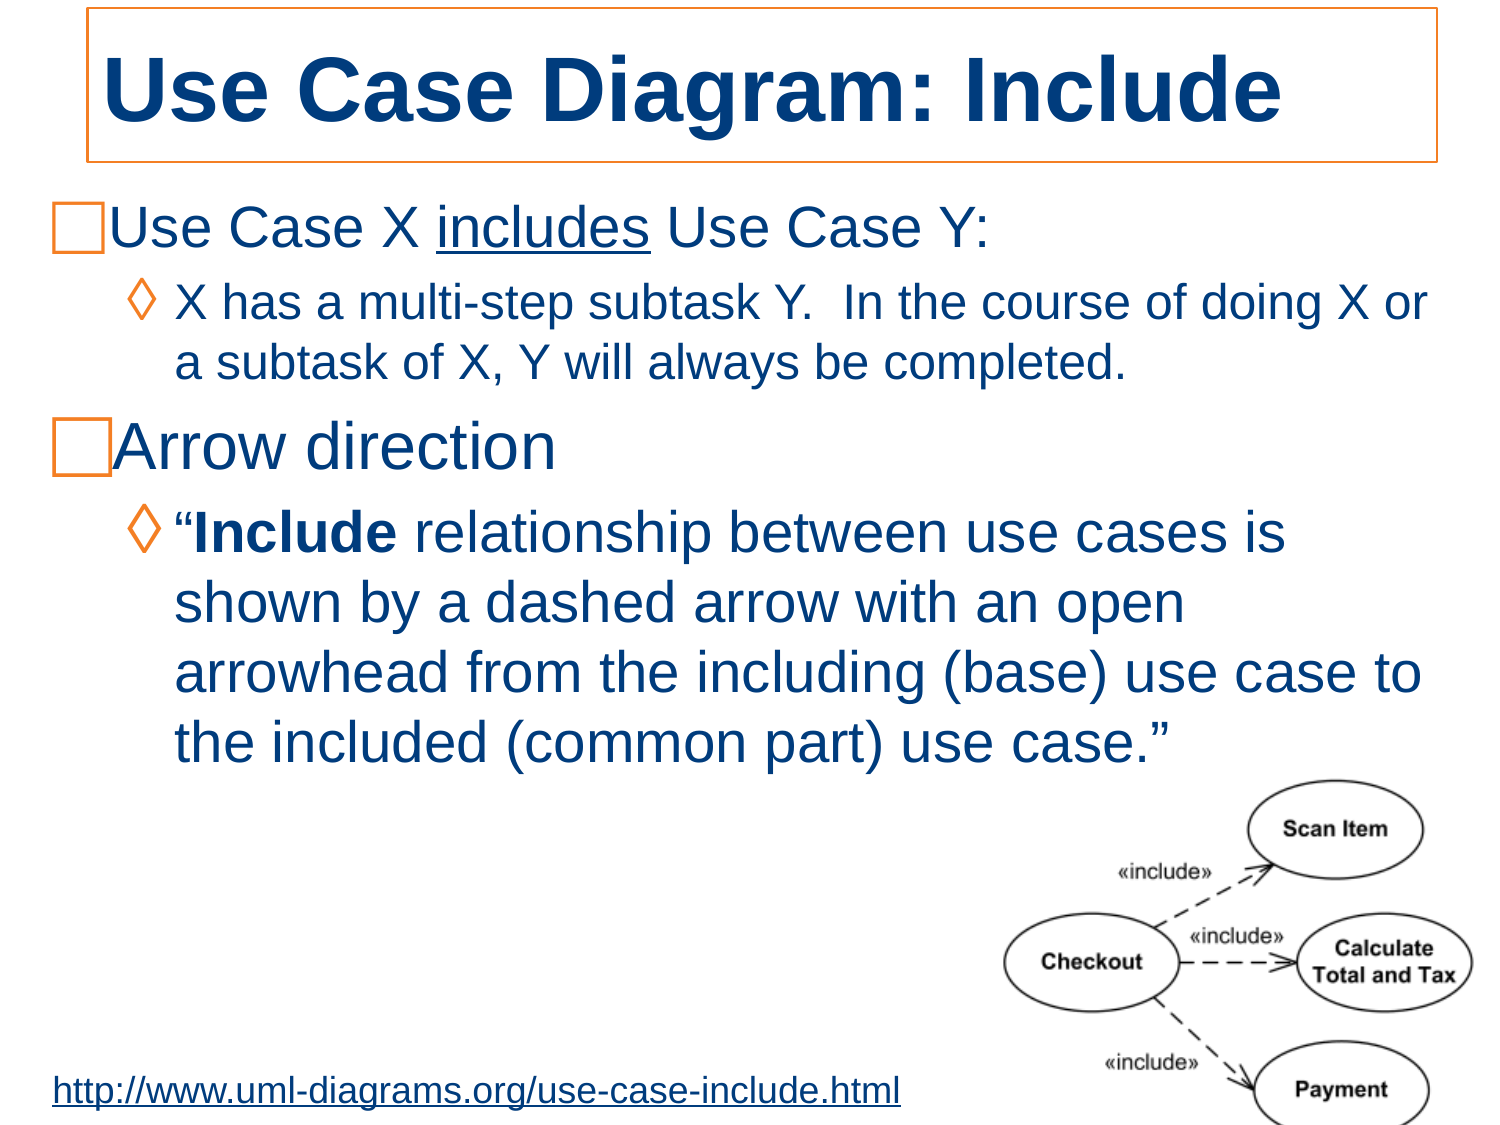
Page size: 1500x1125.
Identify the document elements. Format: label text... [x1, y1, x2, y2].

title Use Case Diagram: Include [86, 7, 1438, 163]
picture [999, 774, 1477, 1125]
list Use Case X includes Use Case Y: X has a multi-step subtask Y. In the course of doing X or a subtask of X, Y will always be completed. Arrow direction “Include relationship between use cases is shown by a dashed arrow with an open arrowhead from the including (base) use case to the included (common part) use case.” [37, 181, 1463, 1058]
text_box http://www.uml-diagrams.org/use-case-include.html [0, 1058, 994, 1119]
